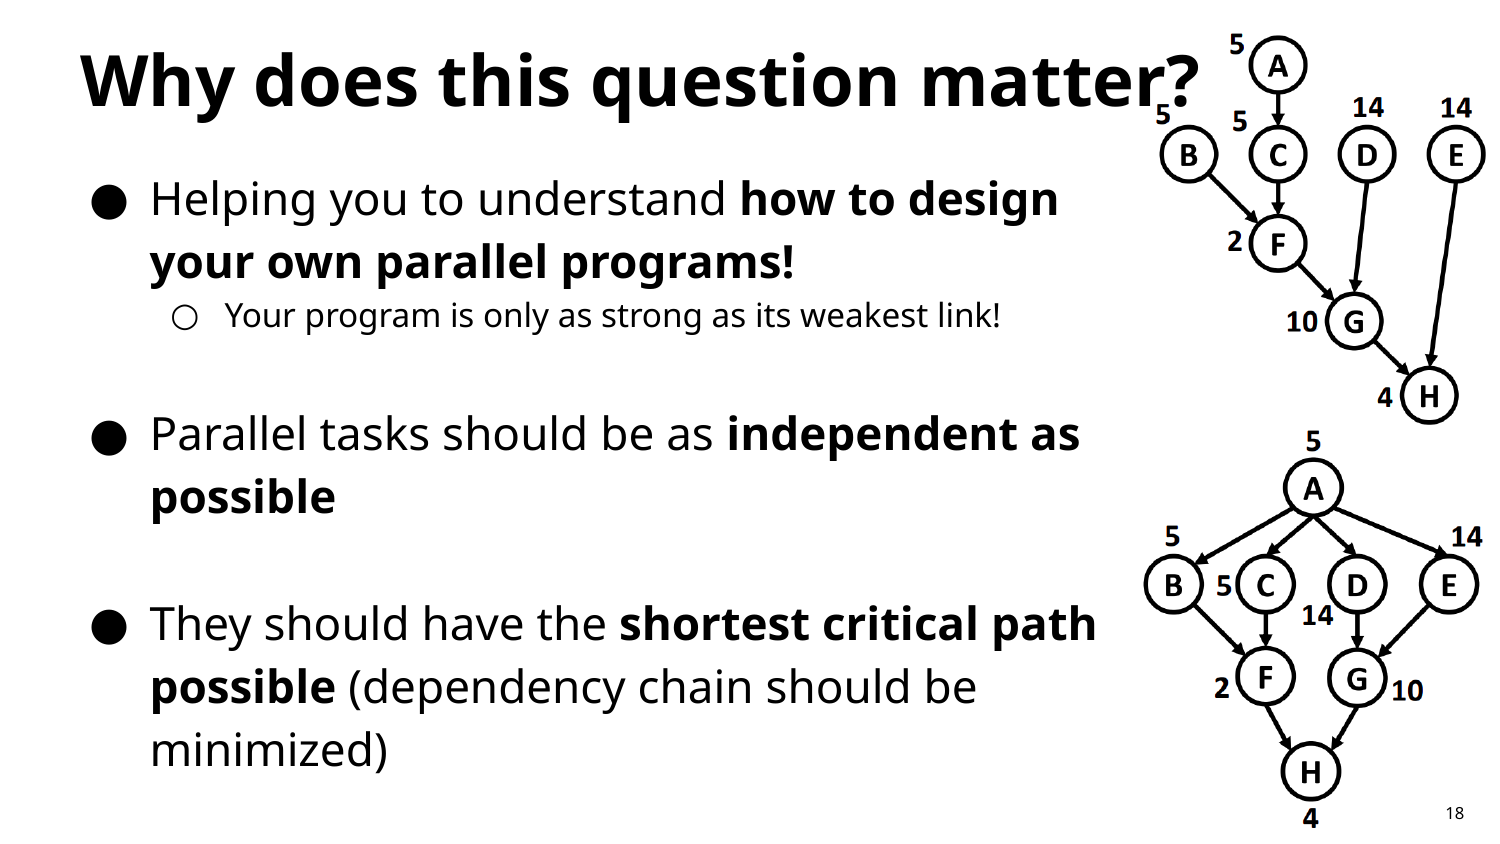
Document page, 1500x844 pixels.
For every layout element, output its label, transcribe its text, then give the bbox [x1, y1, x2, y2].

list Helping you to understand how to design your own parallel programs! Your program is only as strong as its weakest link! Parallel tasks should be as independent as possible They should have the shortest critical path possible (dependency chain should be minimized) [59, 146, 1119, 820]
title Why does this question matter? [65, 20, 1141, 126]
picture [1137, 20, 1497, 836]
